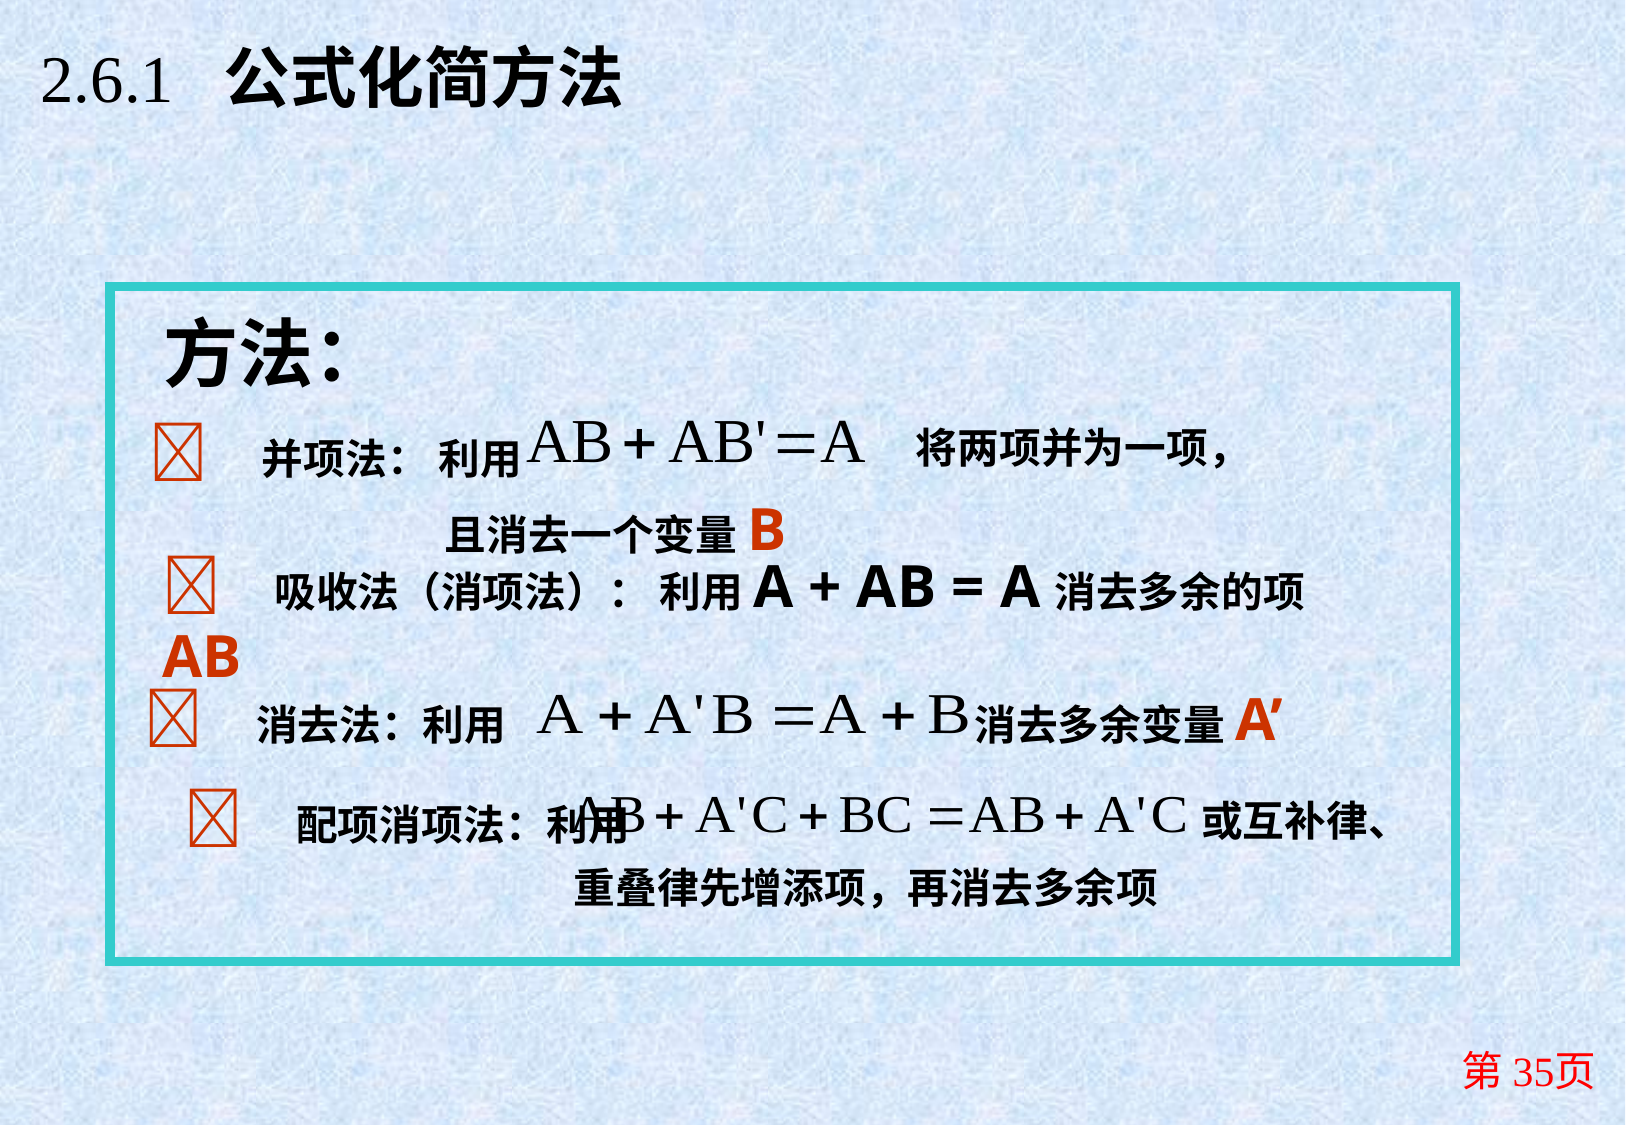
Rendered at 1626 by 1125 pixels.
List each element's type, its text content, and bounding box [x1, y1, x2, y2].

picture [0, 0, 1626, 1125]
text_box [147, 673, 1301, 761]
slide_number 第35页 [1272, 1037, 1612, 1113]
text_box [147, 405, 1298, 570]
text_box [109, 286, 1456, 962]
text_box 2.6.1 公式化简方法 [25, 28, 640, 123]
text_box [147, 773, 1449, 921]
